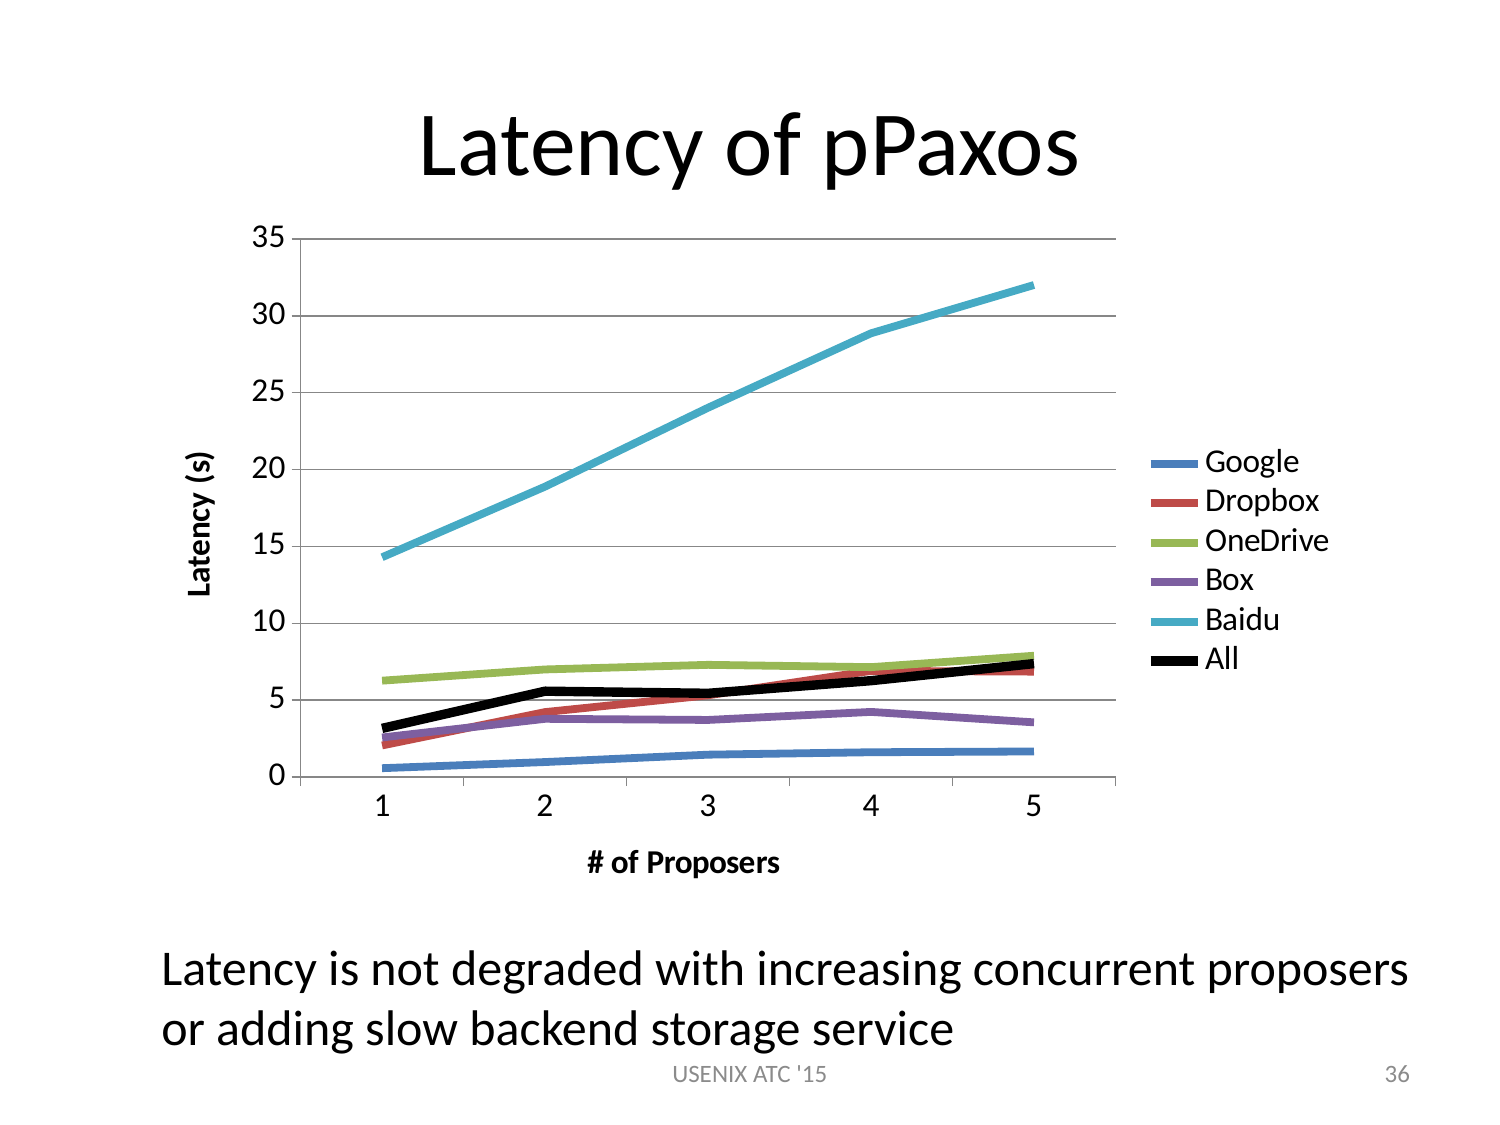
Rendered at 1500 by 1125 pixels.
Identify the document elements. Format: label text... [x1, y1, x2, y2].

title Latency of pPaxos [75, 45, 1425, 233]
text_box Latency is not degraded with increasing concurrent proposers or adding slow backend storage service [146, 928, 1436, 1123]
chart [147, 208, 1353, 917]
footer USENIX ATC '15 [512, 1042, 988, 1103]
slide_number 36 [1074, 1042, 1425, 1103]
